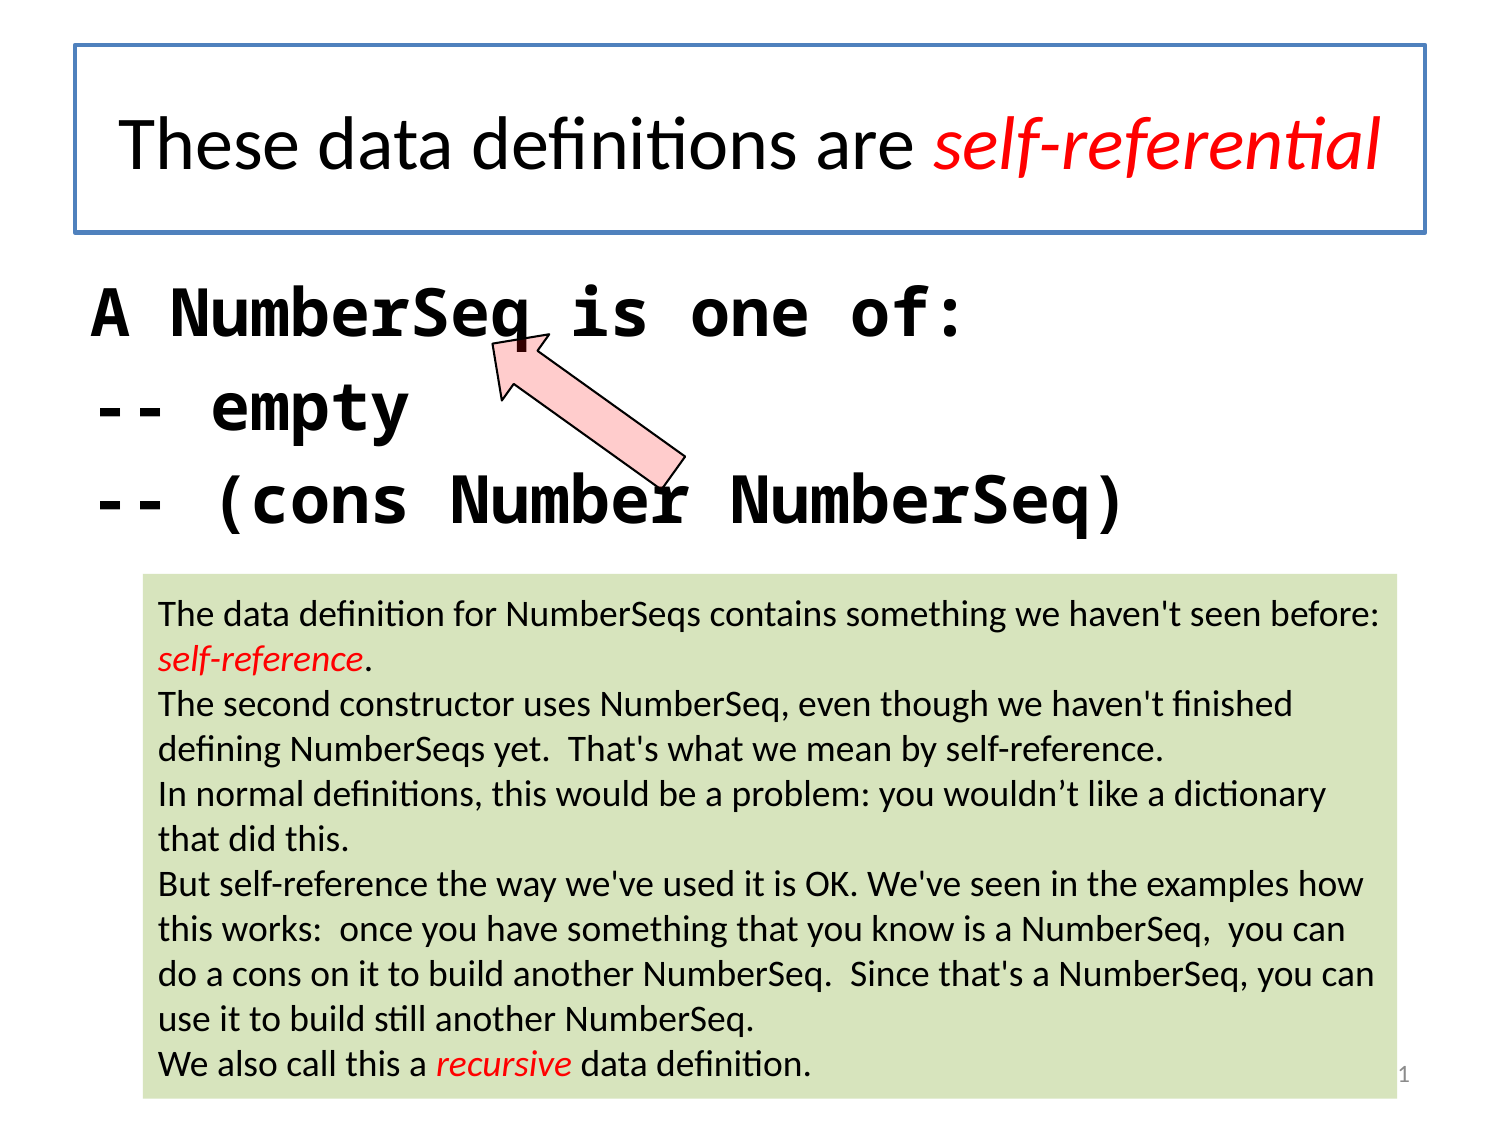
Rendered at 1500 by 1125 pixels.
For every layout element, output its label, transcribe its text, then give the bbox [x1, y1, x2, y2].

text_box [490, 332, 688, 492]
title These data definitions are self-referential [73, 43, 1427, 235]
text_box The data definition for NumberSeqs contains something we haven't seen before: self-reference. The second constructor uses NumberSeq, even though we haven't finished defining NumberSeqs yet. That's what we mean by self-reference. In normal definitions, this would be a problem: you wouldn’t like a dictionary that did this. But self-reference the way we've used it is OK. We've seen in the examples how this works: once you have something that you know is a NumberSeq, you can do a cons on it to build another NumberSeq. Since that's a NumberSeq, you can use it to build still another NumberSeq. We also call this a recursive data definition. [141, 572, 1399, 1101]
list A NumberSeq is one of: -- empty -- (cons Number NumberSeq) [75, 262, 1425, 1005]
slide_number 11 [1074, 1042, 1425, 1103]
